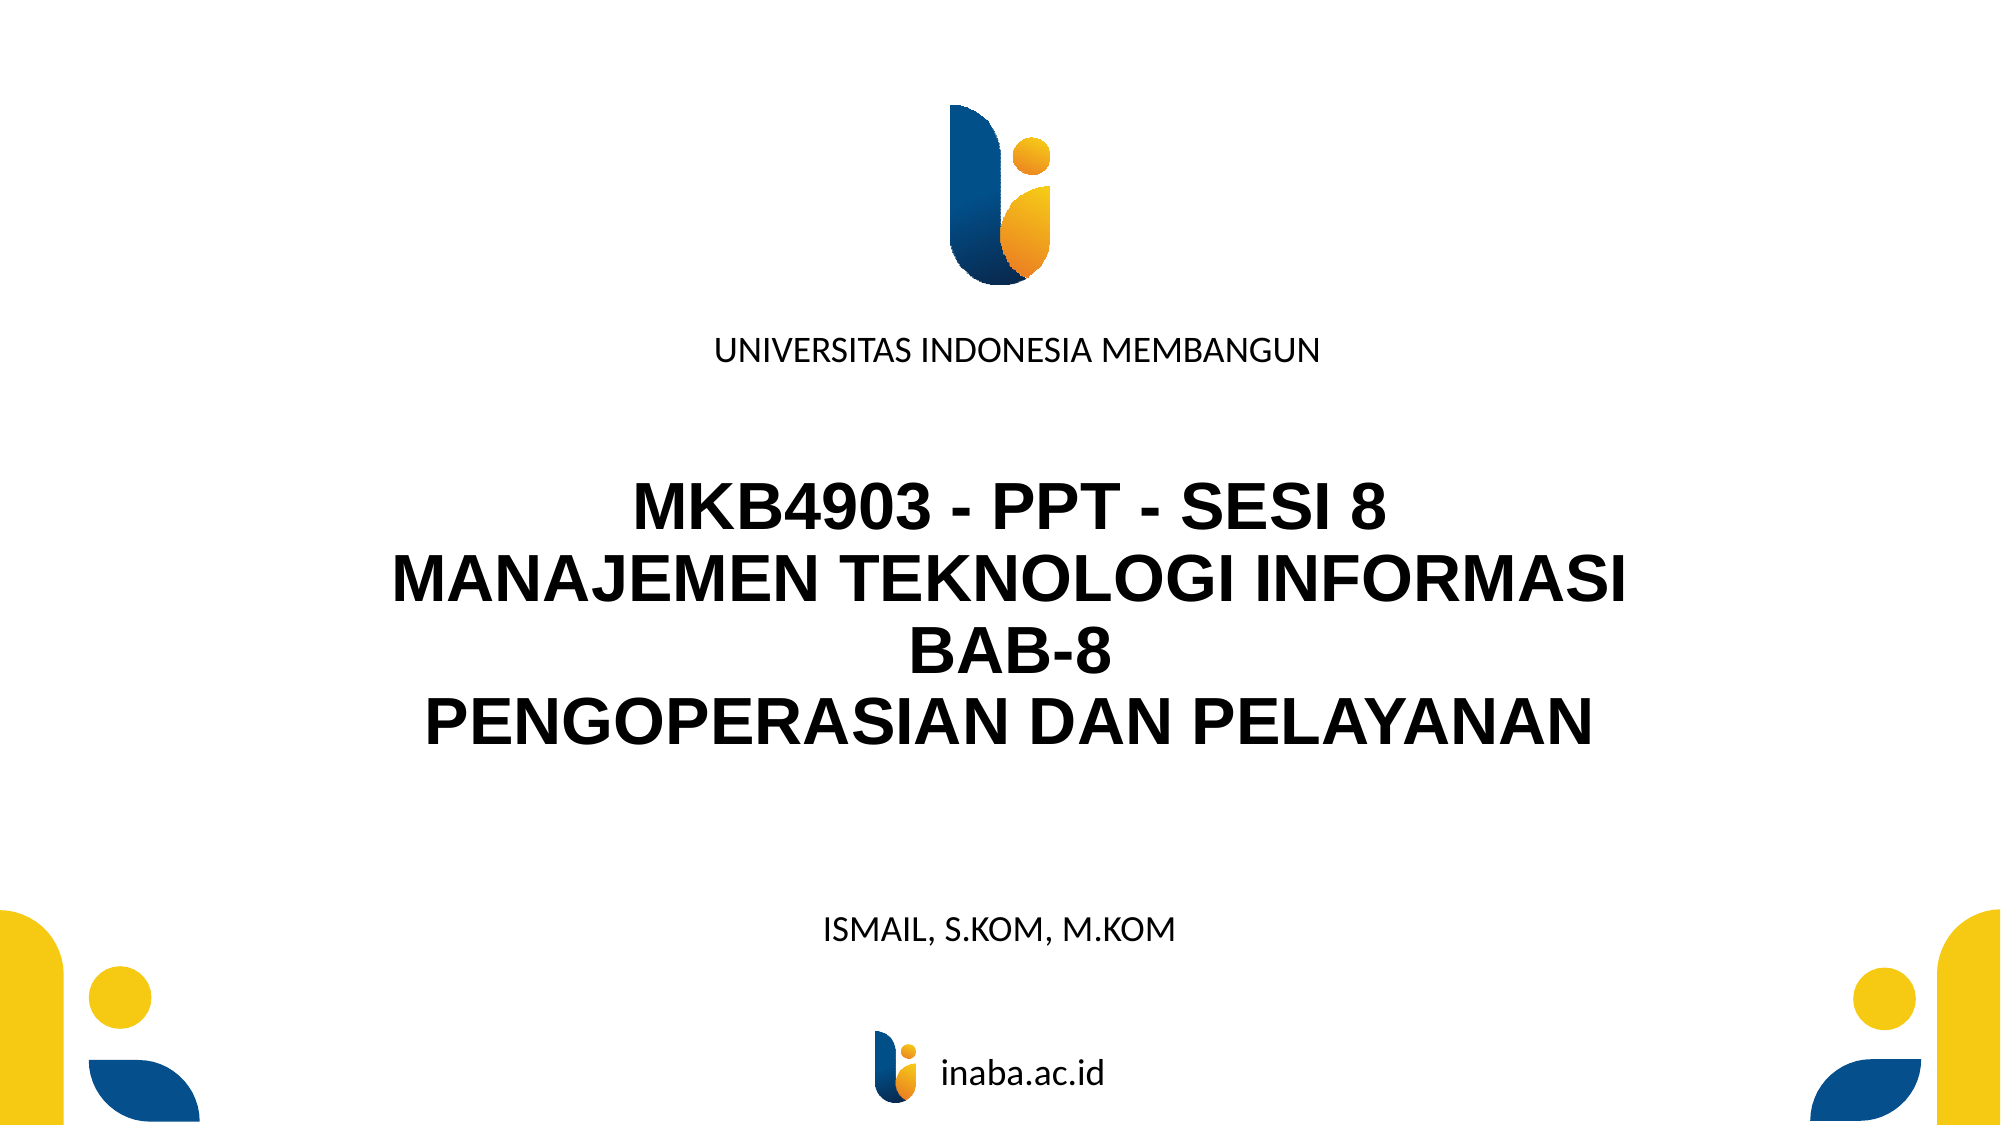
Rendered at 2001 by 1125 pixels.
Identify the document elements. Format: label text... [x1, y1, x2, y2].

picture [875, 1031, 916, 1103]
picture [950, 105, 1050, 285]
subtitle ISMAIL, S.KOM, M.KOM [249, 842, 1750, 958]
title MKB4903 - PPT - SESI 8 MANAJEMEN TEKNOLOGI INFORMASI BAB-8 PENGOPERASIAN DAN PELAYANAN [185, 441, 1836, 767]
